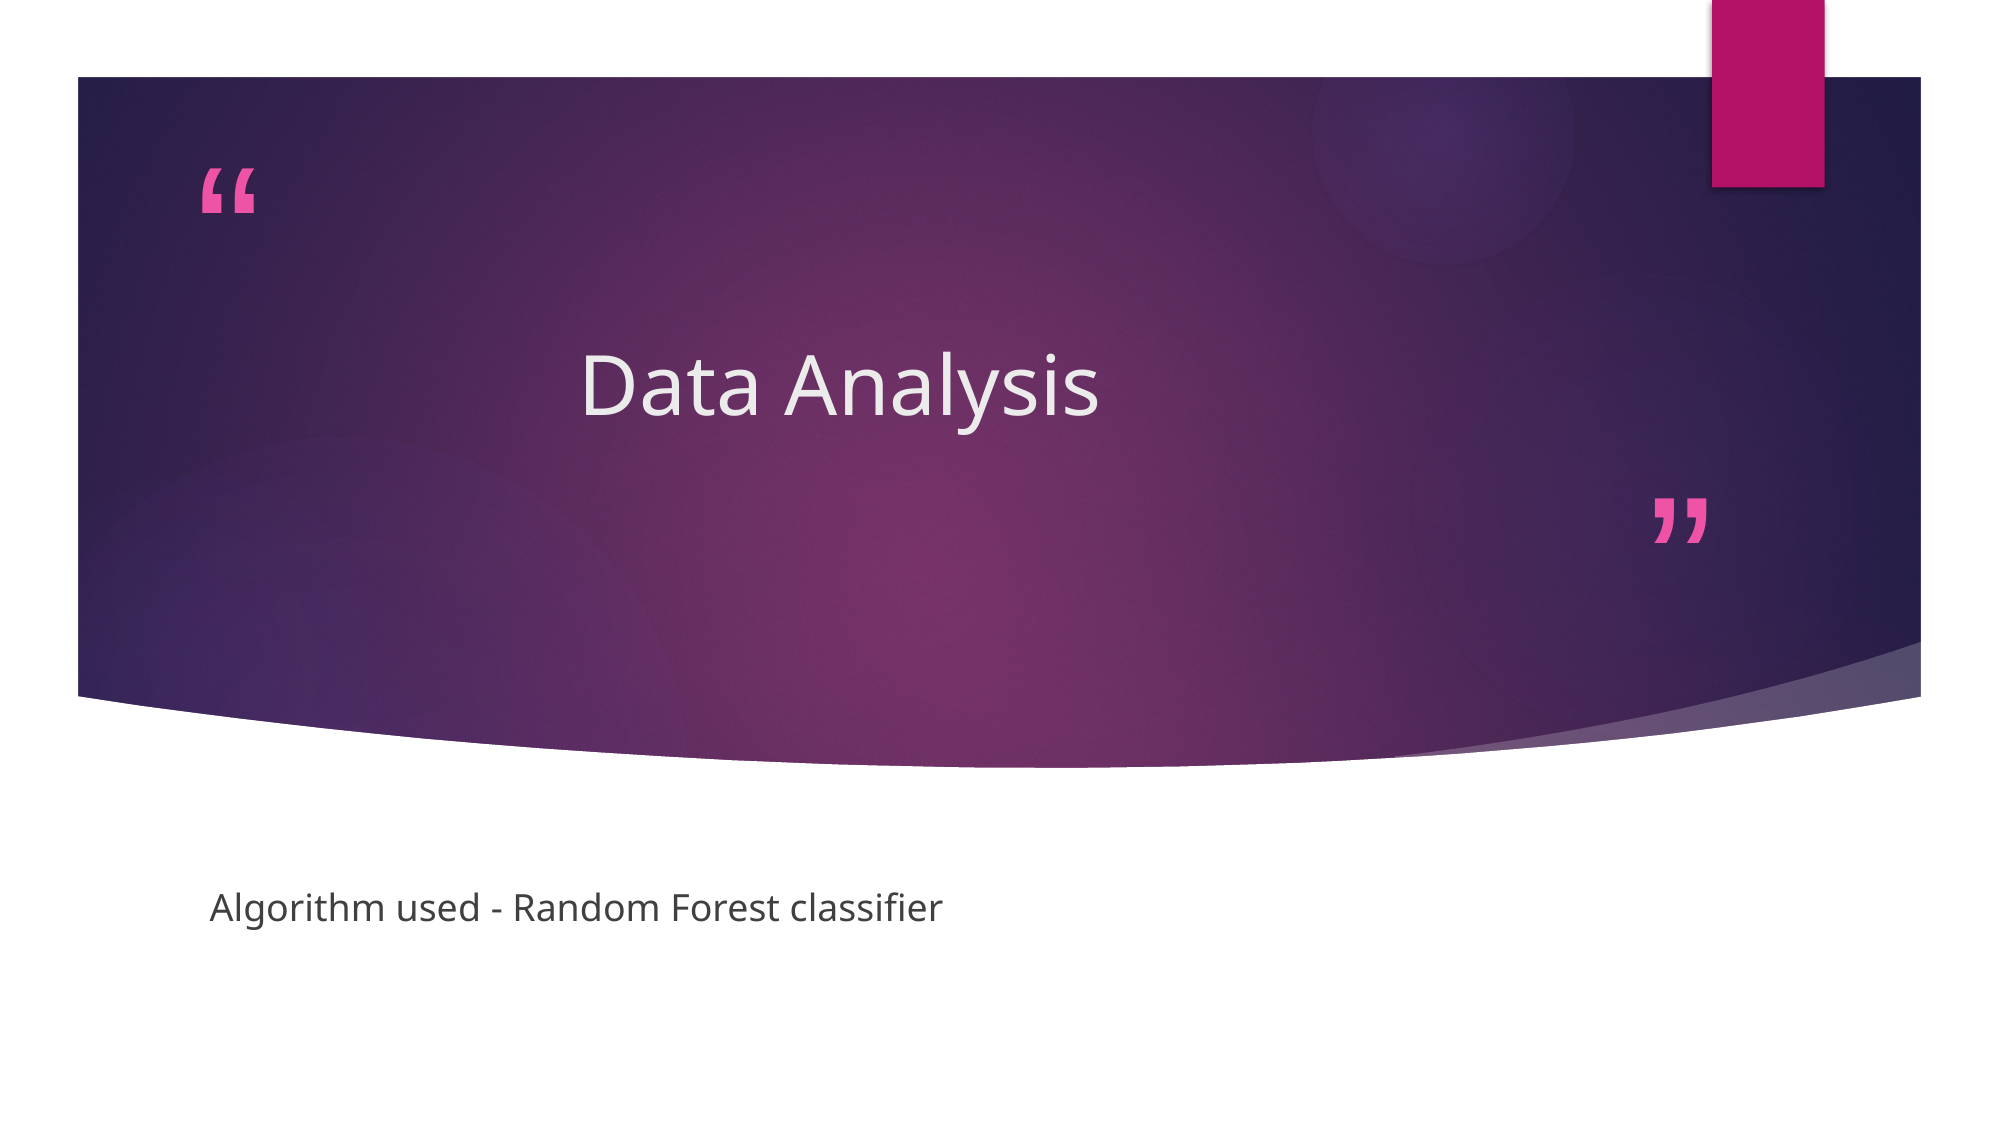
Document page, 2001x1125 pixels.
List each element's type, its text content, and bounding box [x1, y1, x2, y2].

list Algorithm used - Random Forest classifier [194, 825, 1712, 989]
title Data Analysis [259, 161, 1647, 604]
